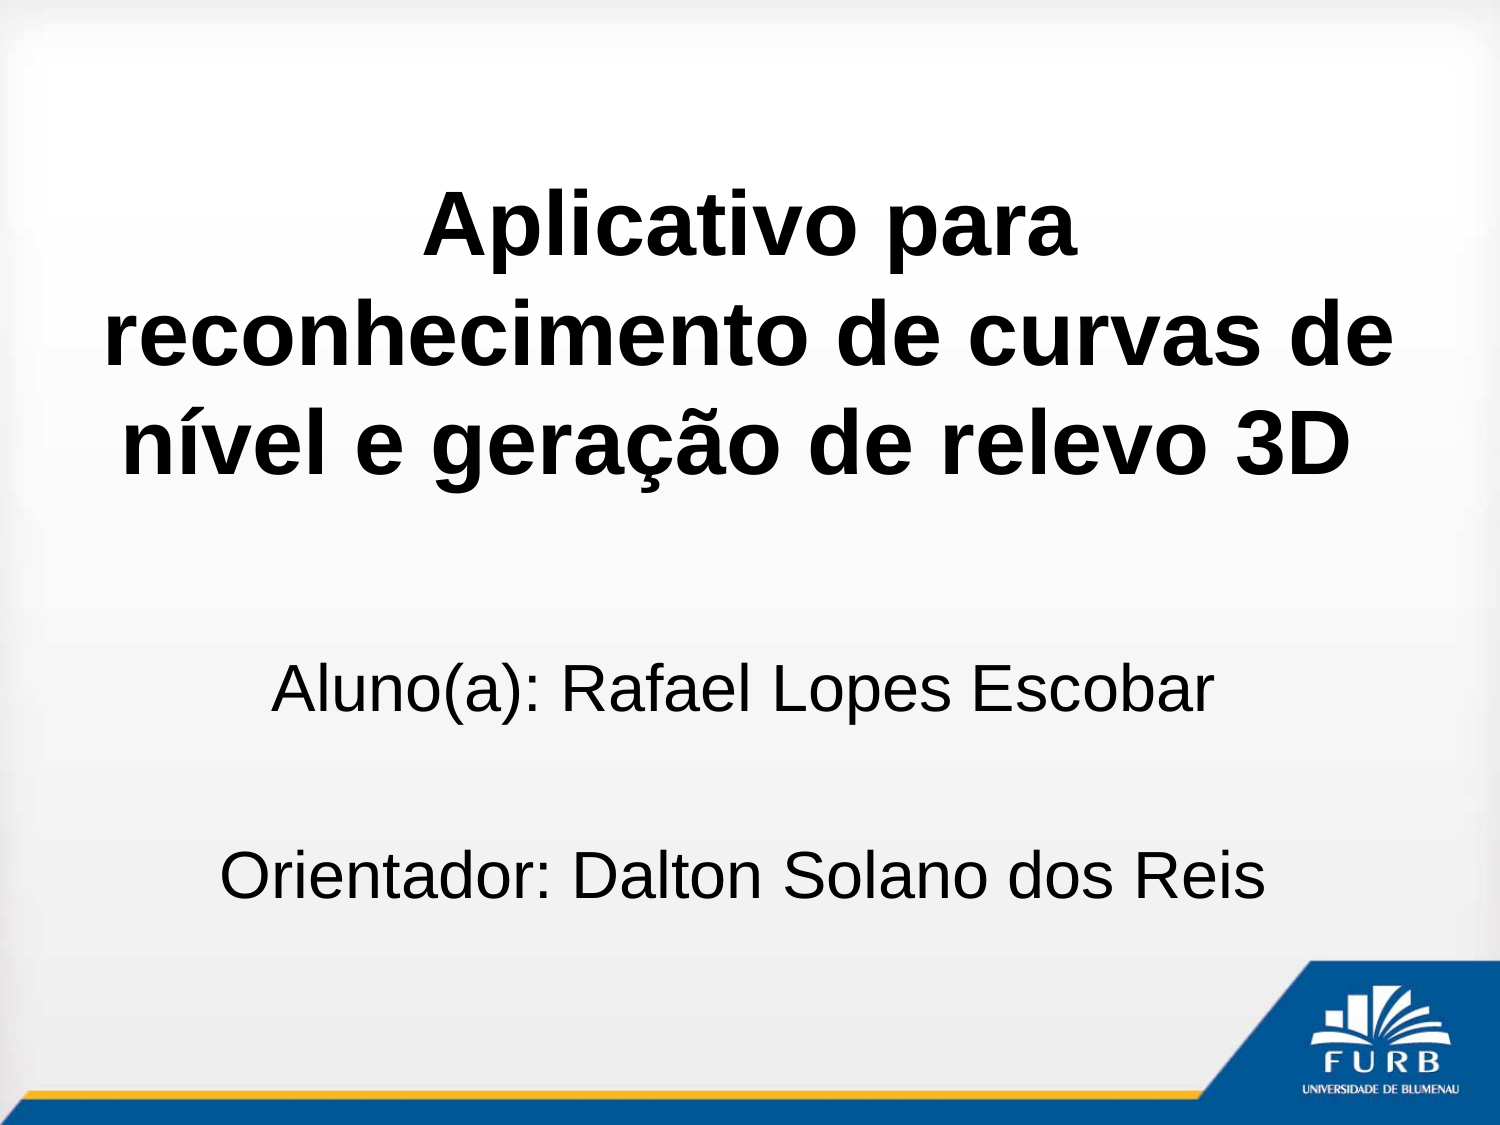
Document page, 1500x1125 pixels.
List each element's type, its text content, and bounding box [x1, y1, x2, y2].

picture [0, 0, 1500, 1125]
subtitle Aluno(a): Rafael Lopes Escobar Orientador: Dalton Solano dos Reis [182, 637, 1306, 926]
title Aplicativo para reconhecimento de curvas de nível e geração de relevo 3D [64, 89, 1436, 568]
